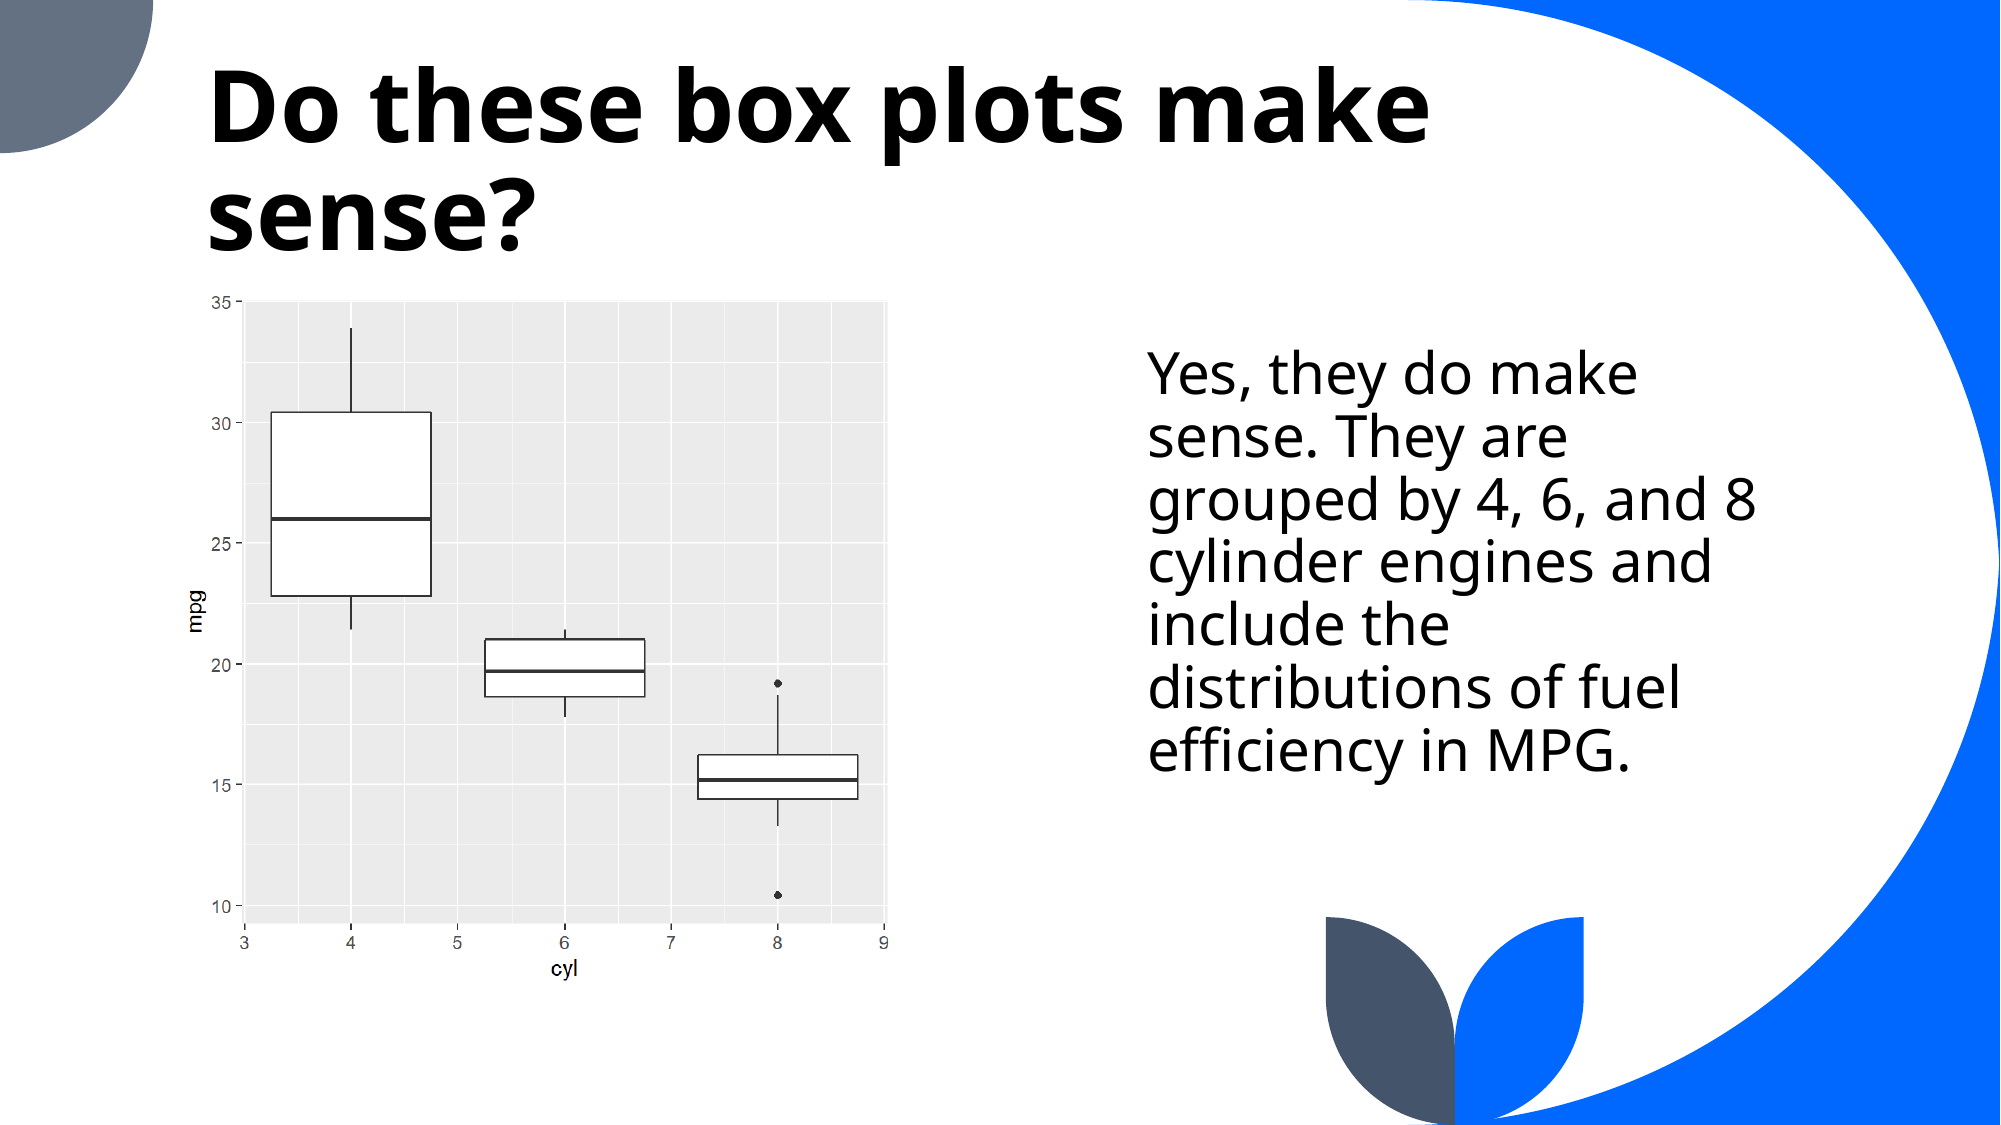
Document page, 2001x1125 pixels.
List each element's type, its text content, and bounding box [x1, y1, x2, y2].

list Yes, they do make sense. They are grouped by 4, 6, and 8 cylinder engines and include the distributions of fuel efficiency in MPG. [1132, 336, 1827, 889]
picture [173, 290, 898, 984]
title Do these box plots make sense? [191, 62, 1796, 280]
